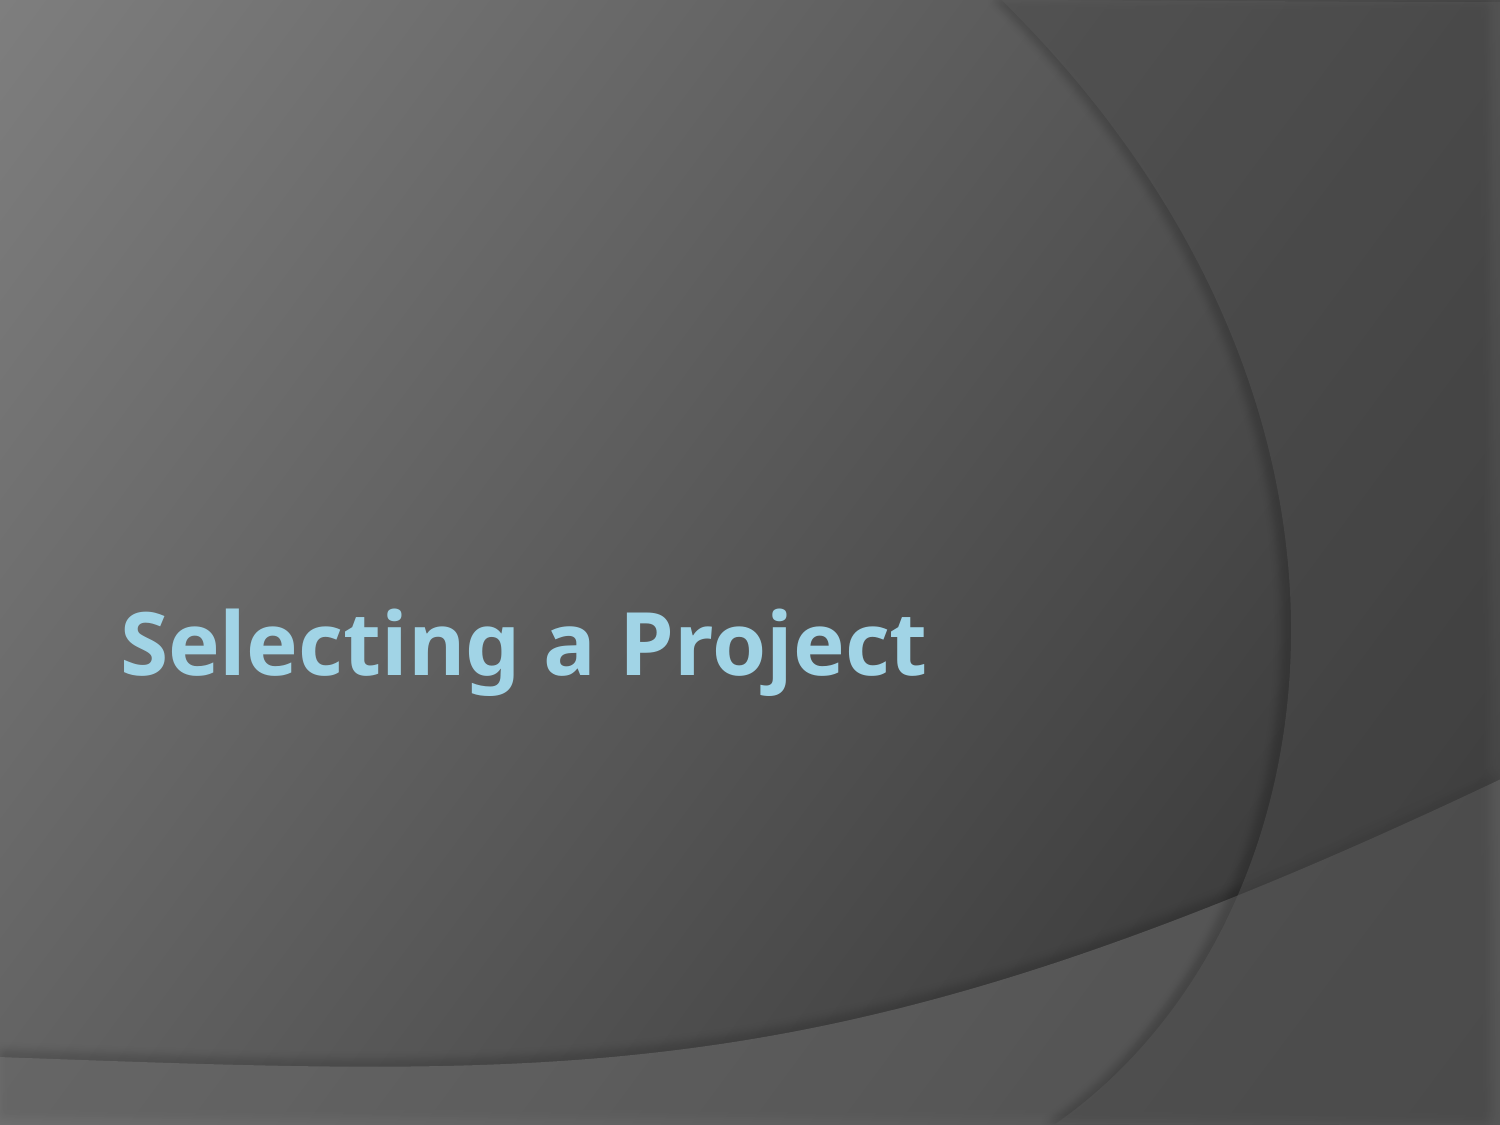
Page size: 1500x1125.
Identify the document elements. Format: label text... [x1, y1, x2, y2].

title Selecting a Project [112, 587, 1200, 888]
